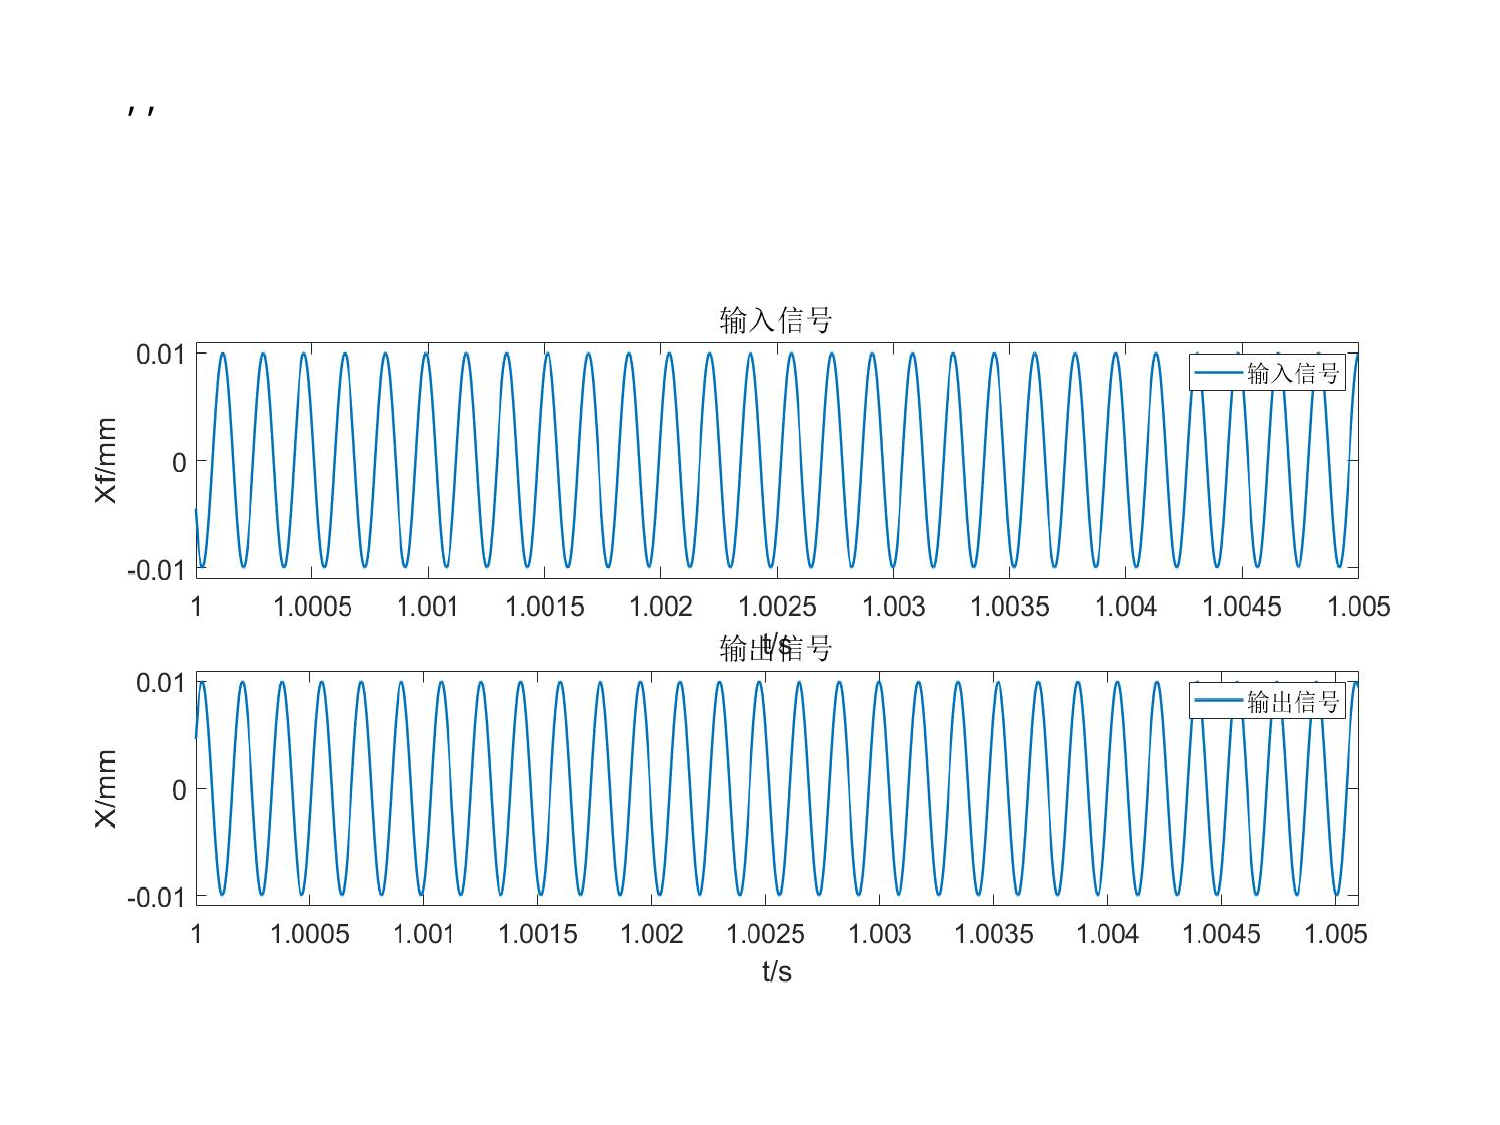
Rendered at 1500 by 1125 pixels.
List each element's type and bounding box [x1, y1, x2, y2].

picture [0, 291, 1500, 983]
